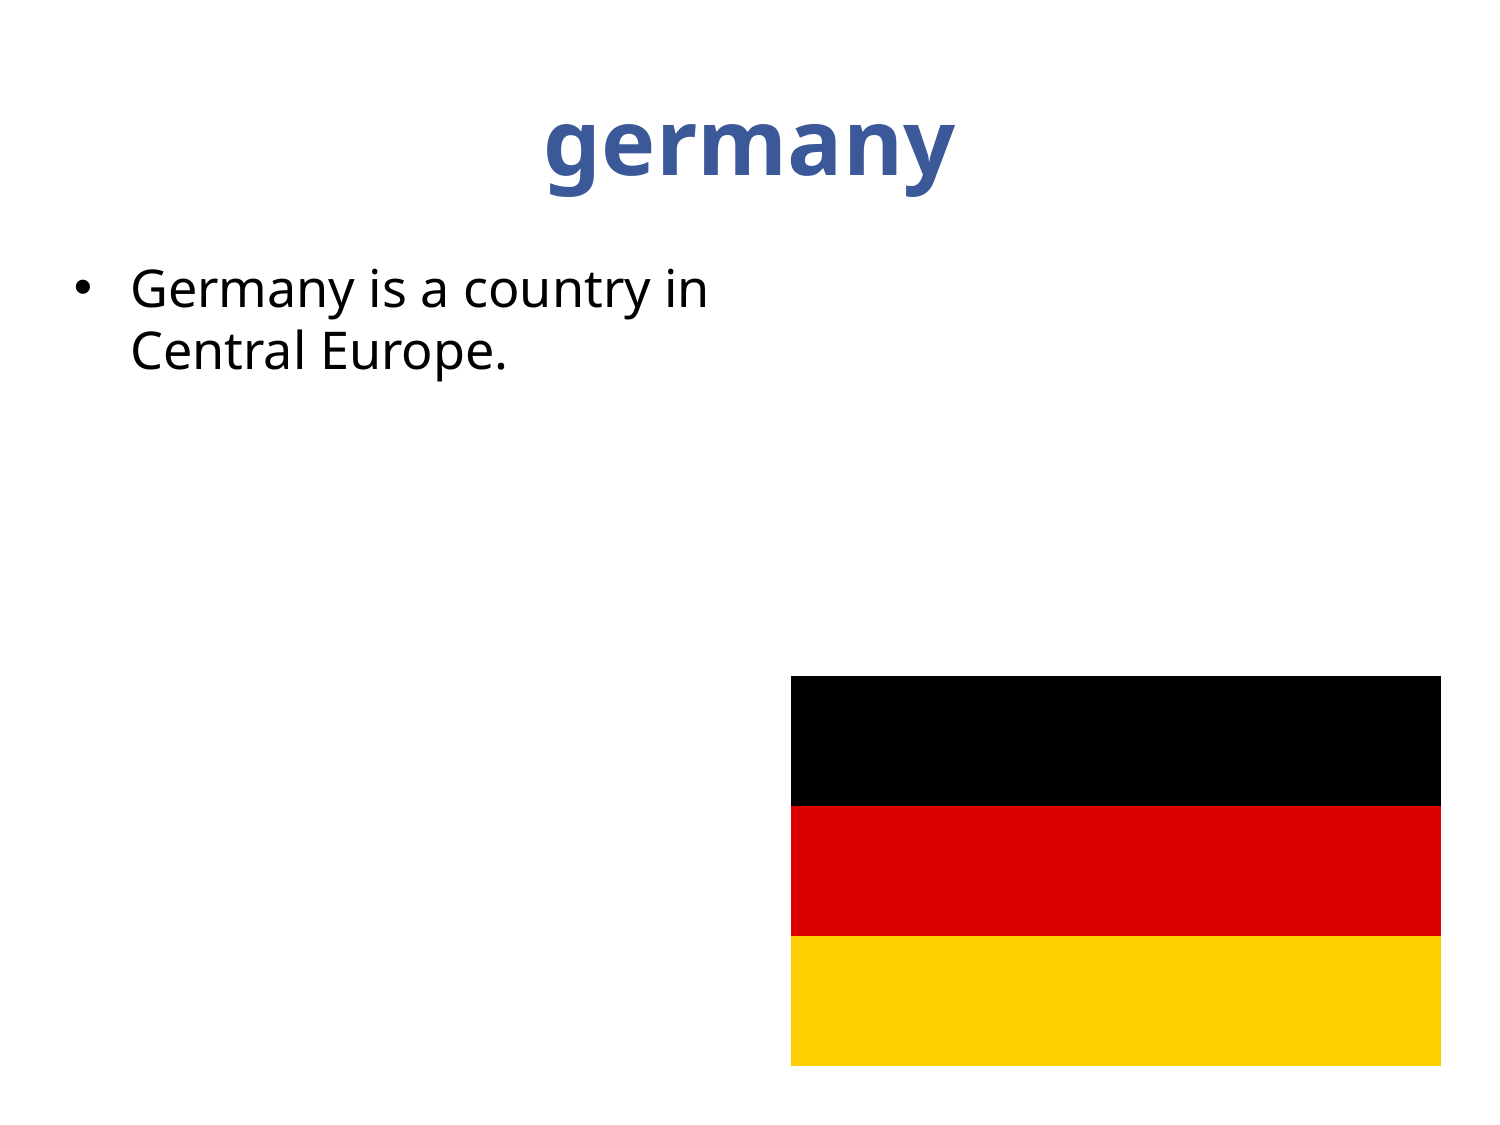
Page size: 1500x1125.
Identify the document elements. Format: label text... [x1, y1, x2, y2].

list Germany is a country in Central Europe. [59, 248, 768, 1066]
title germany [75, 45, 1425, 233]
picture [791, 675, 1442, 1067]
